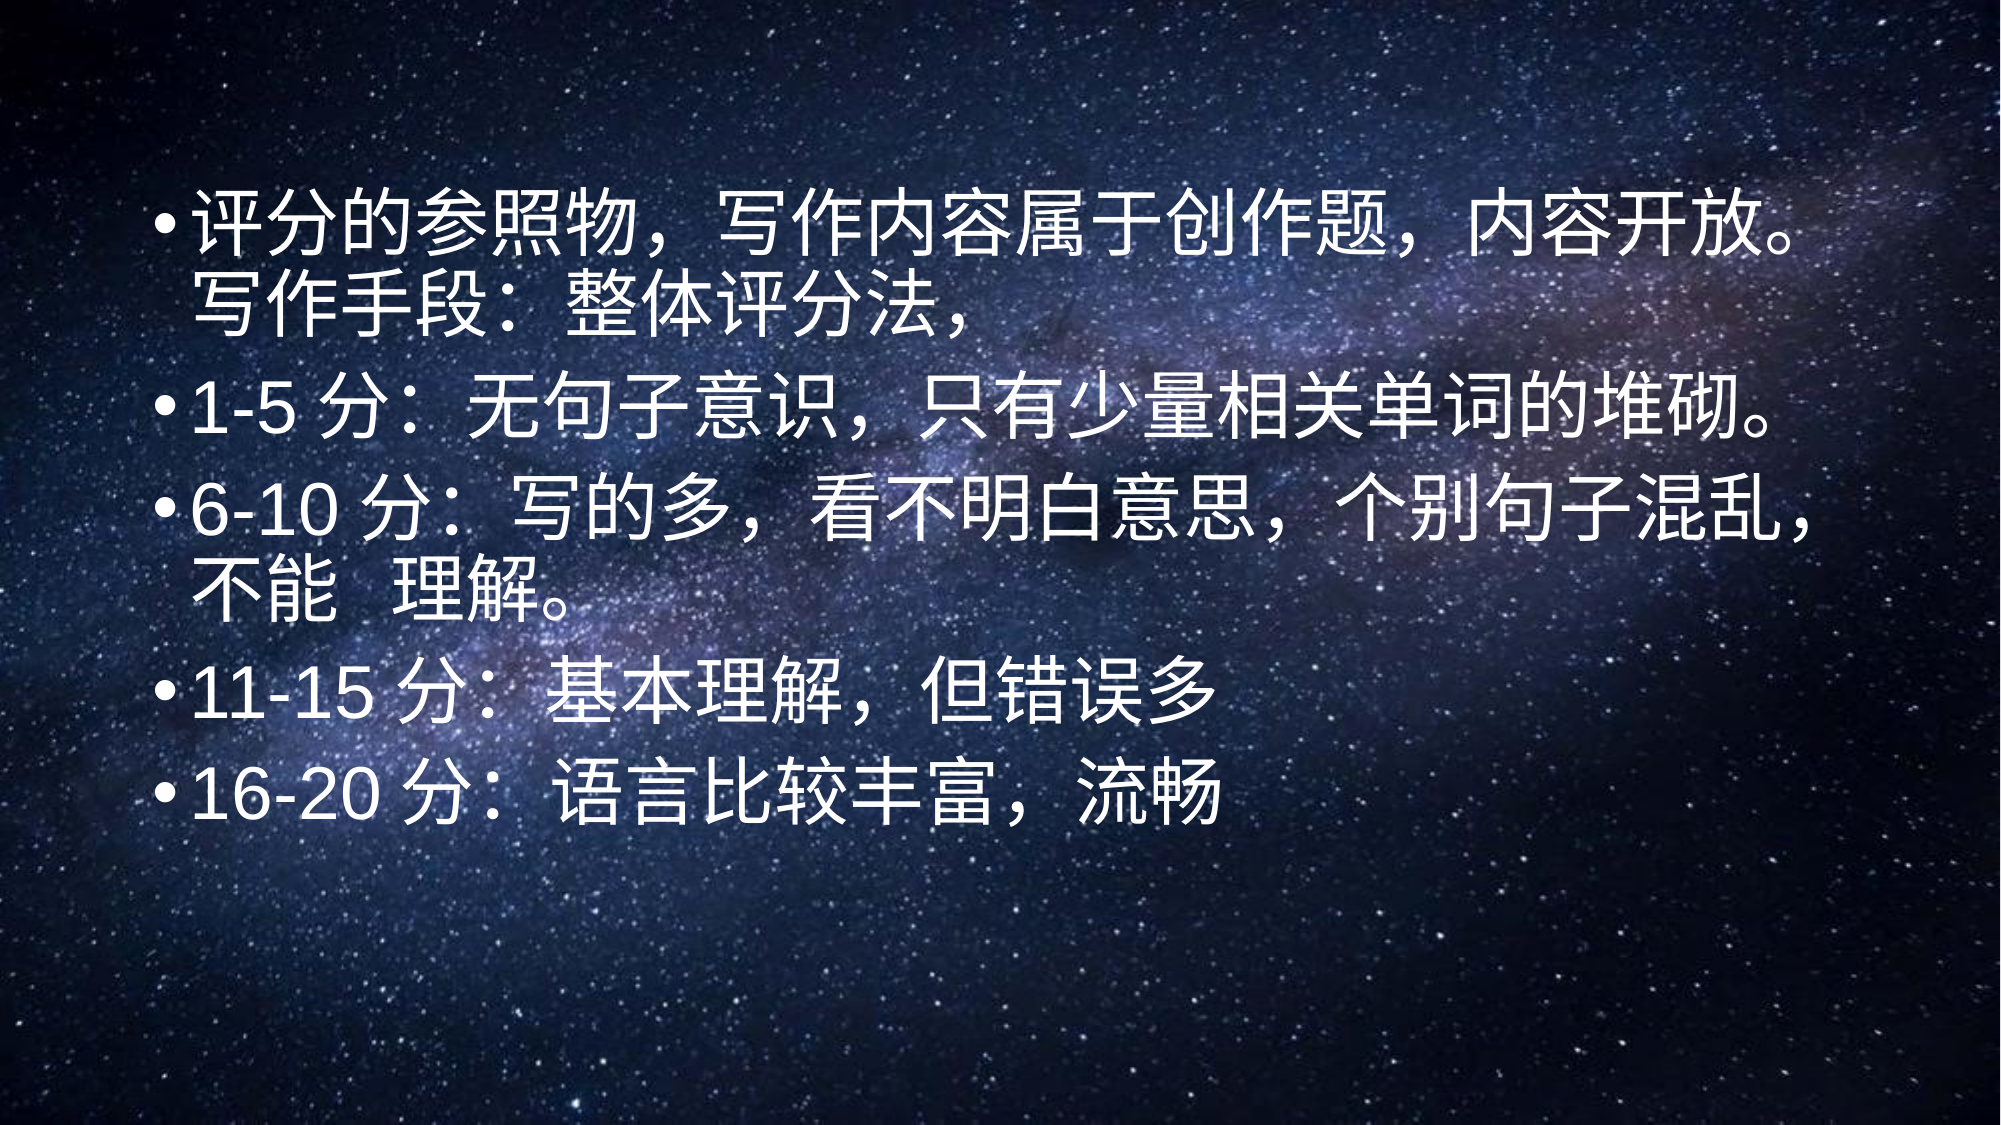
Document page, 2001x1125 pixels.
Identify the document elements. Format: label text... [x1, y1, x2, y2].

picture [0, 0, 2001, 1125]
list 评分的参照物，写作内容属于创作题，内容开放。写作手段：整体评分法， 1-5分：无句子意识，只有少量相关单词的堆砌。 6-10分：写的多，看不明白意思，个别句子混乱，不能 理解。 11-15分：基本理解，但错误多 16-20分：语言比较丰富，流畅 [137, 178, 1863, 1014]
